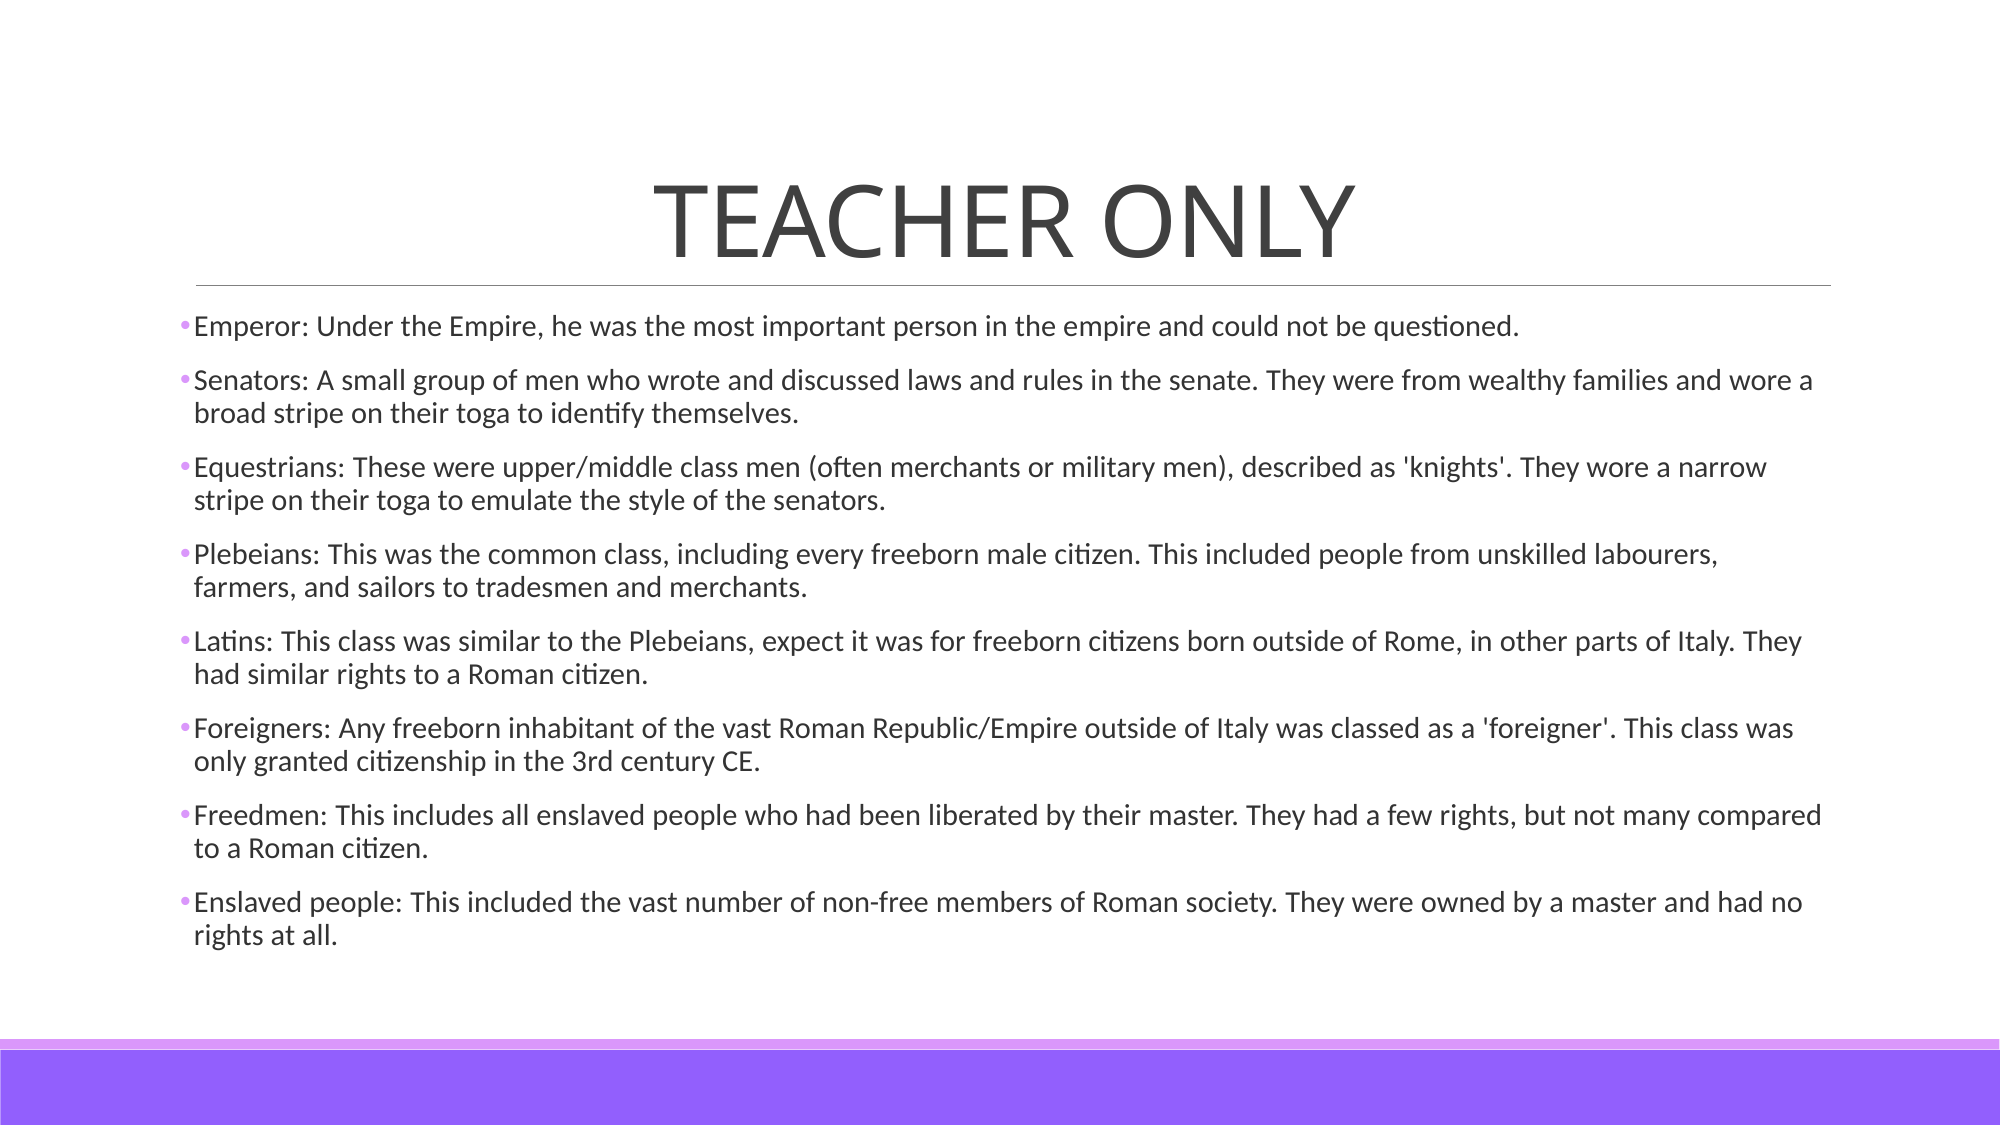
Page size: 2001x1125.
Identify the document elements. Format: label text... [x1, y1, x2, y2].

title TEACHER ONLY [180, 47, 1830, 285]
list Emperor: Under the Empire, he was the most important person in the empire and could not be questioned. Senators: A small group of men who wrote and discussed laws and rules in the senate. They were from wealthy families and wore a broad stripe on their toga to identify themselves. Equestrians: These were upper/middle class men (often merchants or military men), described as 'knights'. They wore a narrow stripe on their toga to emulate the style of the senators. Plebeians: This was the common class, including every freeborn male citizen. This included people from unskilled labourers, farmers, and sailors to tradesmen and merchants. Latins: This class was similar to the Plebeians, expect it was for freeborn citizens born outside of Rome, in other parts of Italy. They had similar rights to a Roman citizen. Foreigners: Any freeborn inhabitant of the vast Roman Republic/Empire outside of Italy was classed as a 'foreigner'. This class was only granted citizenship in the 3rd century CE. Freedmen: This includes all enslaved people who had been liberated by their master. They had a few rights, but not many compared to a Roman citizen. Enslaved people: This included the vast number of non-free members of Roman society. They were owned by a master and had no rights at all. [180, 302, 1830, 963]
